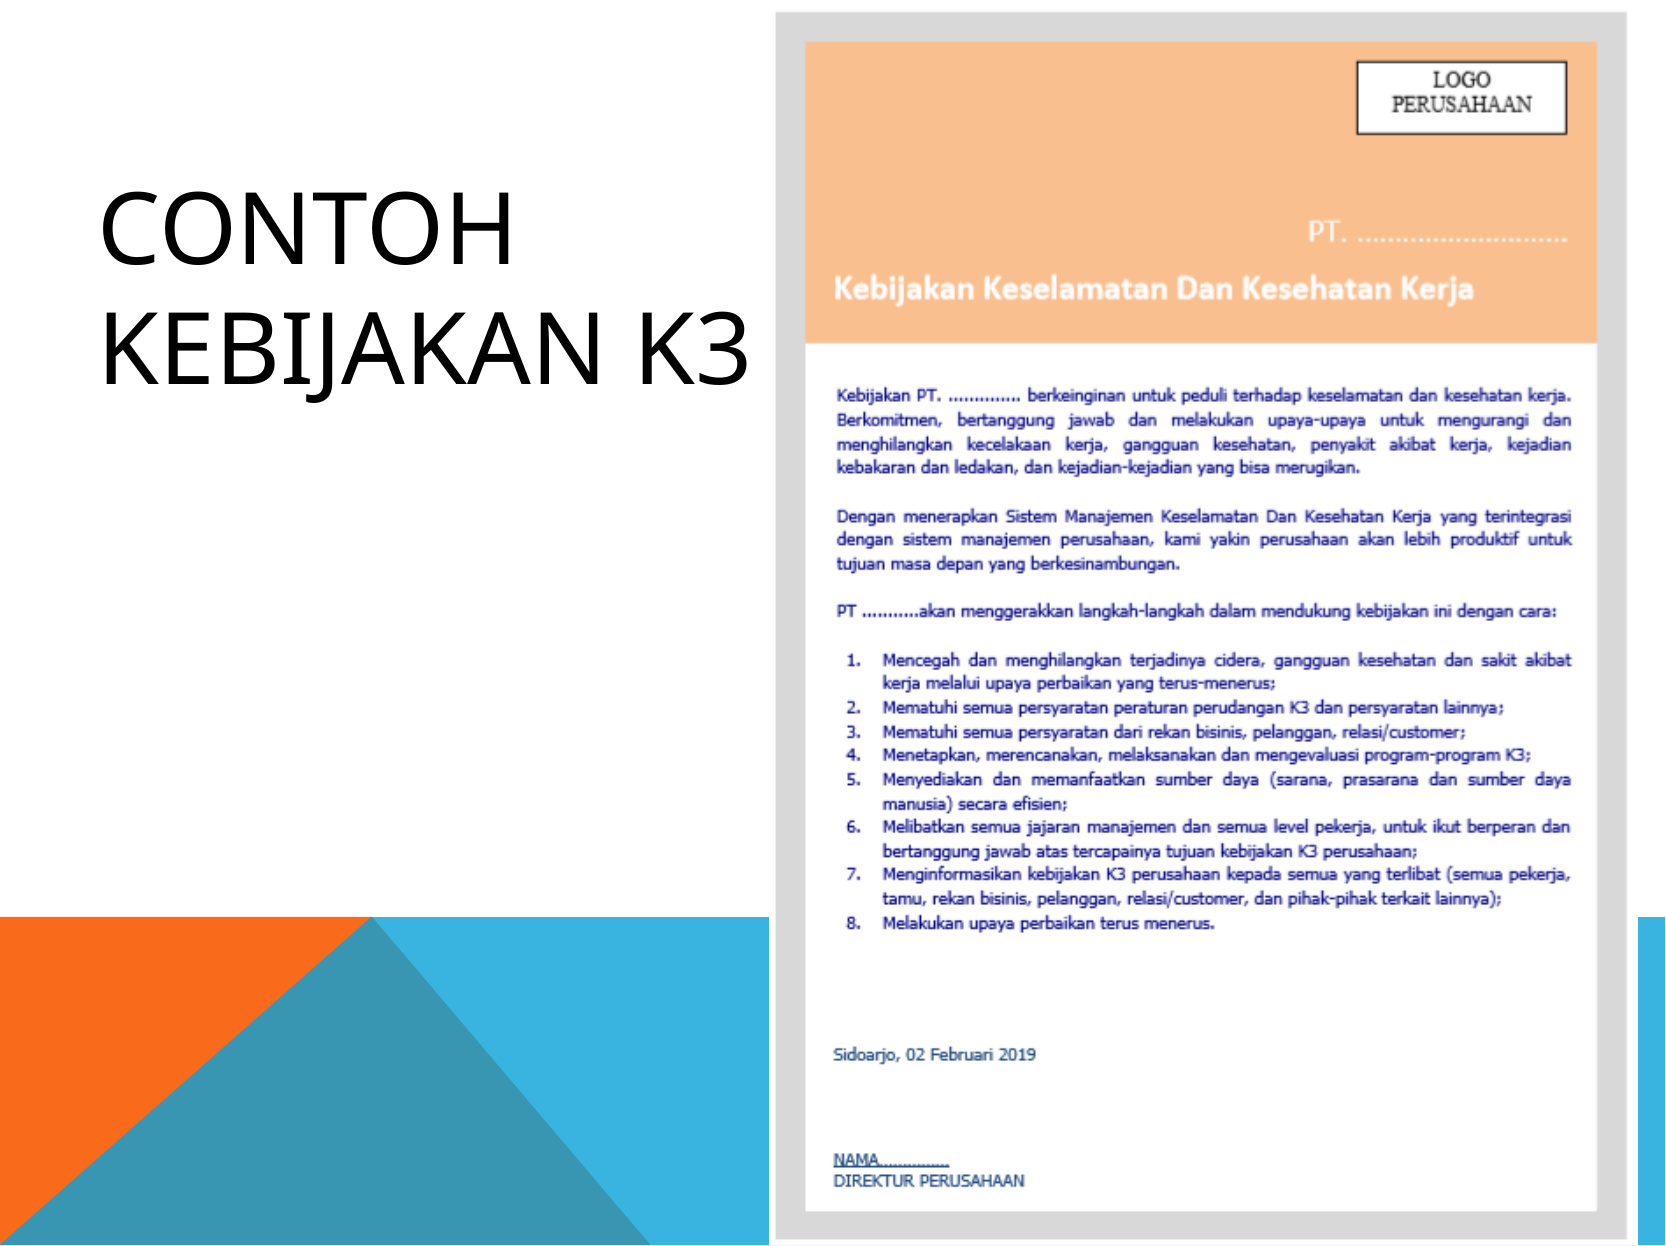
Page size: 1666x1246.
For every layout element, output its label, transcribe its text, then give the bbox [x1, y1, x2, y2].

title CONTOH KEBIJAKAN K3 [81, 234, 764, 335]
picture [769, 3, 1638, 1246]
